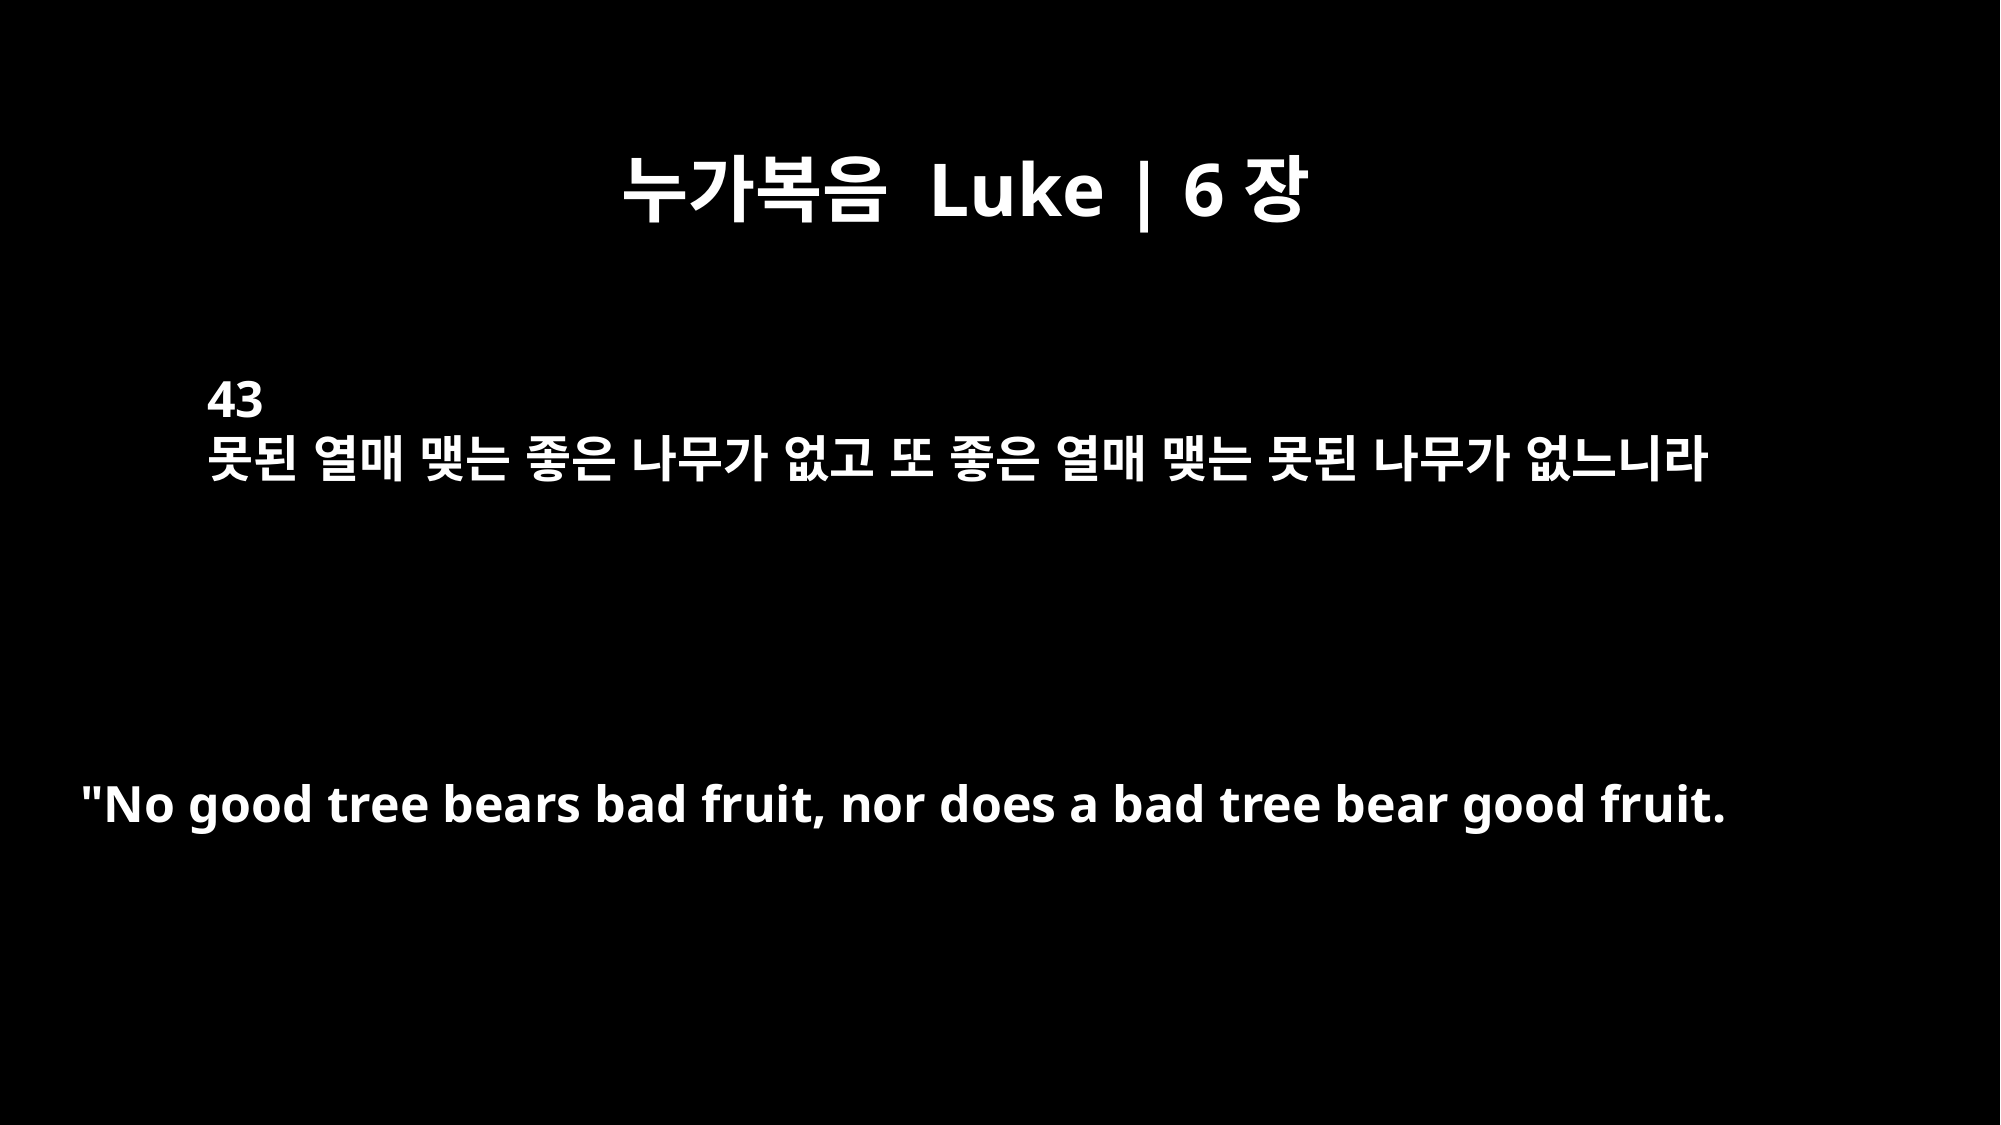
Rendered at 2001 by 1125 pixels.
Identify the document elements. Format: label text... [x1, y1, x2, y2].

text_box 누가복음 Luke | 6장 [606, 136, 1326, 239]
text_box 43 못된 열매 맺는 좋은 나무가 없고 또 좋은 열매 맺는 못된 나무가 없느니라 [192, 359, 1725, 495]
text_box "No good tree bears bad fruit, nor does a bad tree bear good fruit. [65, 764, 1742, 840]
